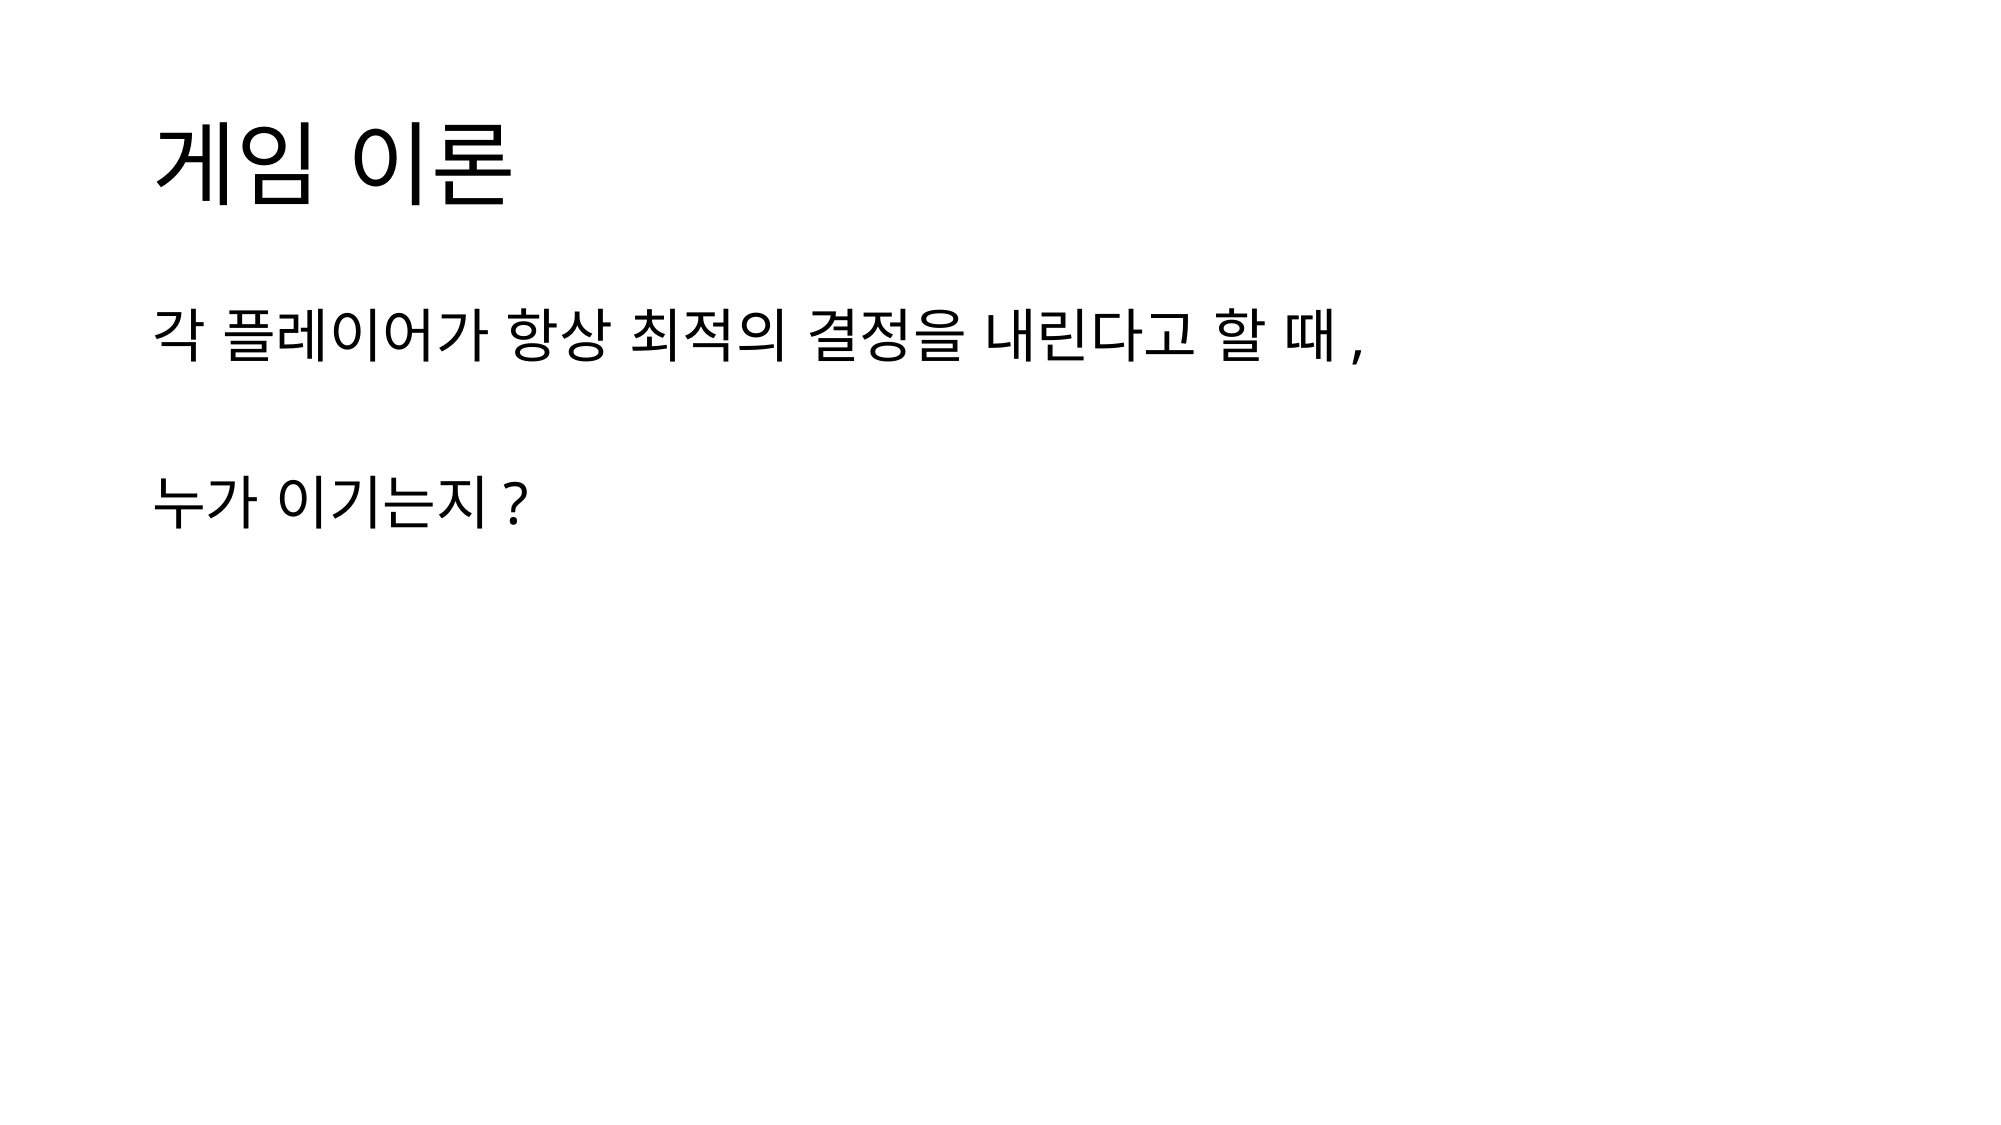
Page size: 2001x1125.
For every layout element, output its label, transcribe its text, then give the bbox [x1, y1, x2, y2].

title 게임 이론 [137, 59, 1863, 278]
list 각 플레이어가 항상 최적의 결정을 내린다고 할 때, 누가 이기는지? [137, 299, 1863, 1014]
